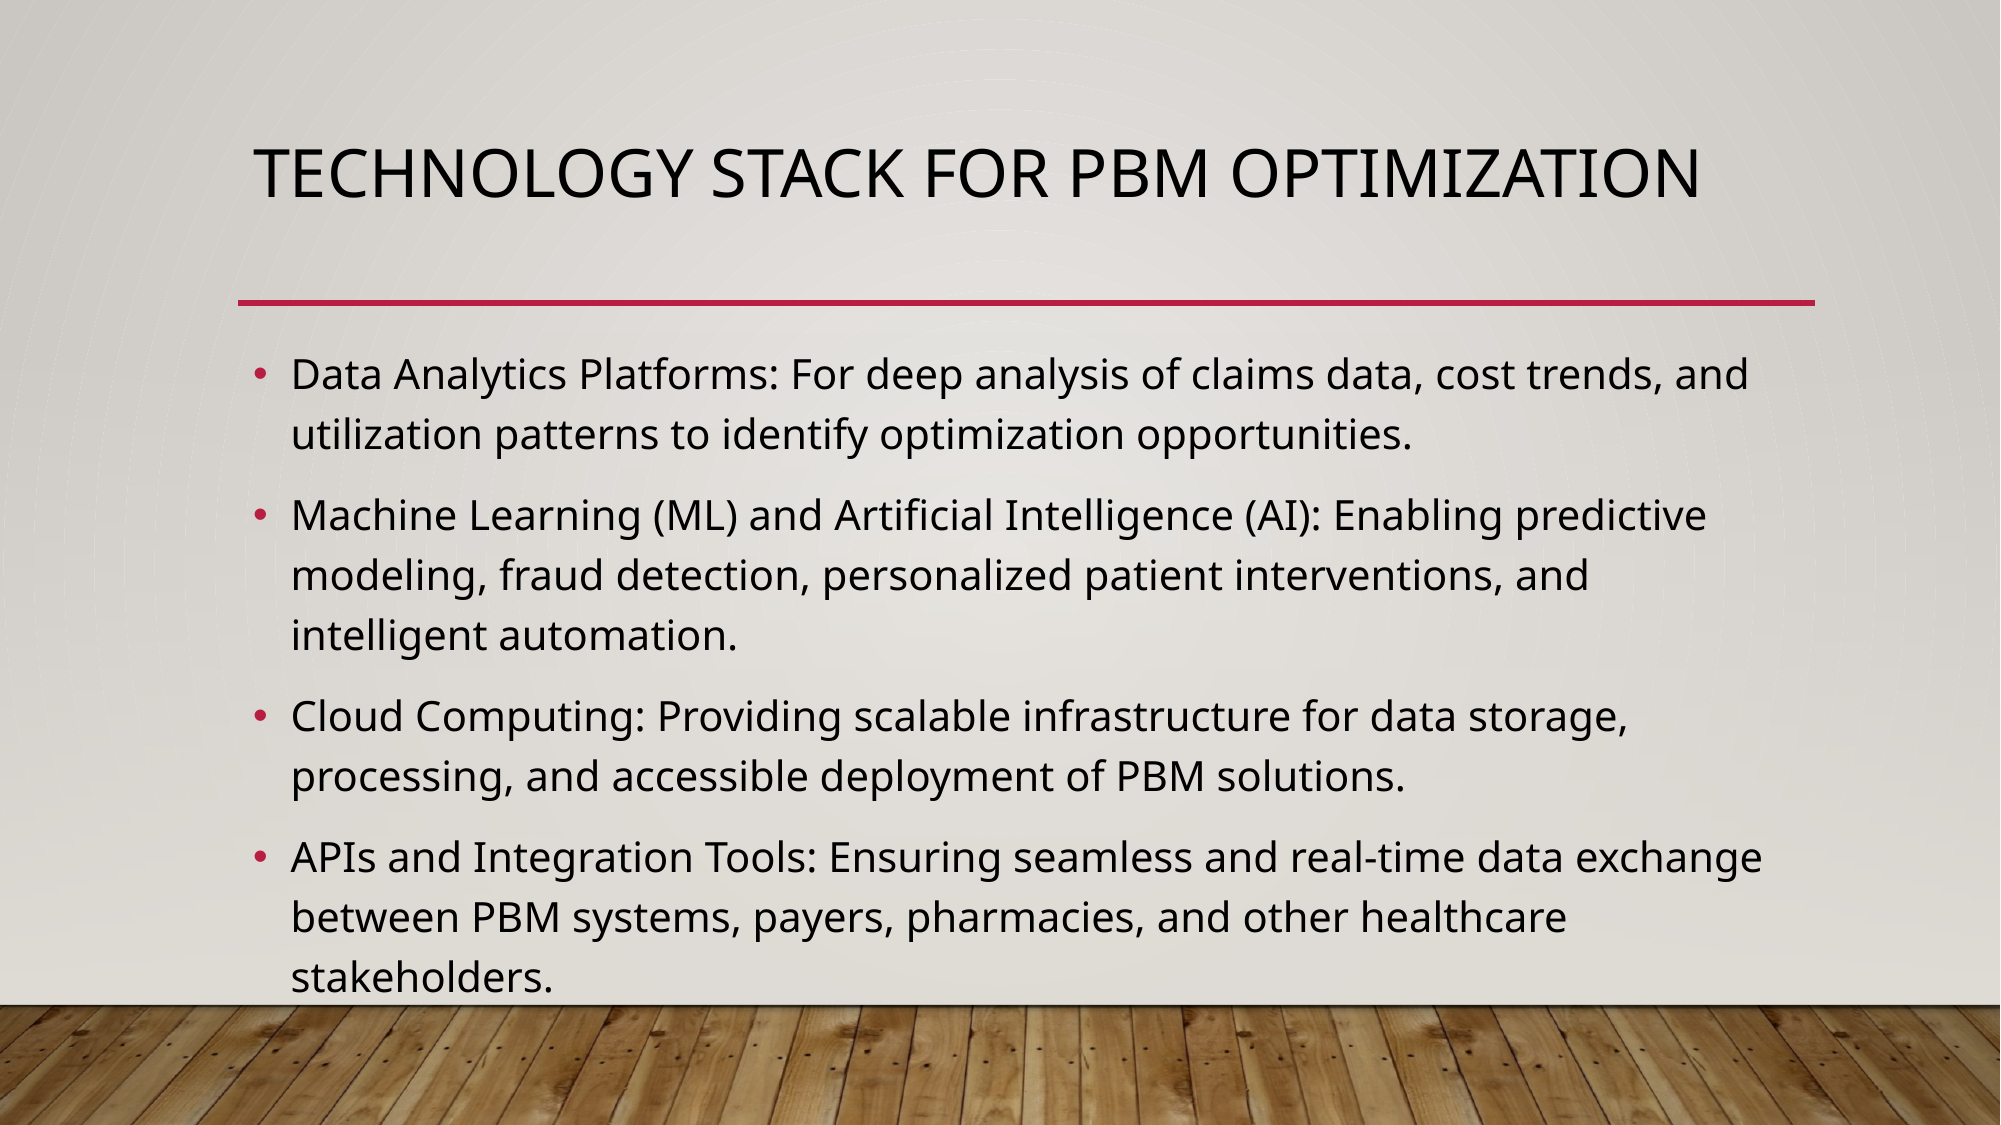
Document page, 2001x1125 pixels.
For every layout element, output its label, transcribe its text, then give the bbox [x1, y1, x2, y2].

title Technology Stack for PBM Optimization [238, 131, 1814, 305]
picture [0, 1005, 2000, 1125]
list Data Analytics Platforms: For deep analysis of claims data, cost trends, and utilization patterns to identify optimization opportunities. Machine Learning (ML) and Artificial Intelligence (AI): Enabling predictive modeling, fraud detection, personalized patient interventions, and intelligent automation. Cloud Computing: Providing scalable infrastructure for data storage, processing, and accessible deployment of PBM solutions. APIs and Integration Tools: Ensuring seamless and real-time data exchange between PBM systems, payers, pharmacies, and other healthcare stakeholders. [238, 330, 1814, 897]
